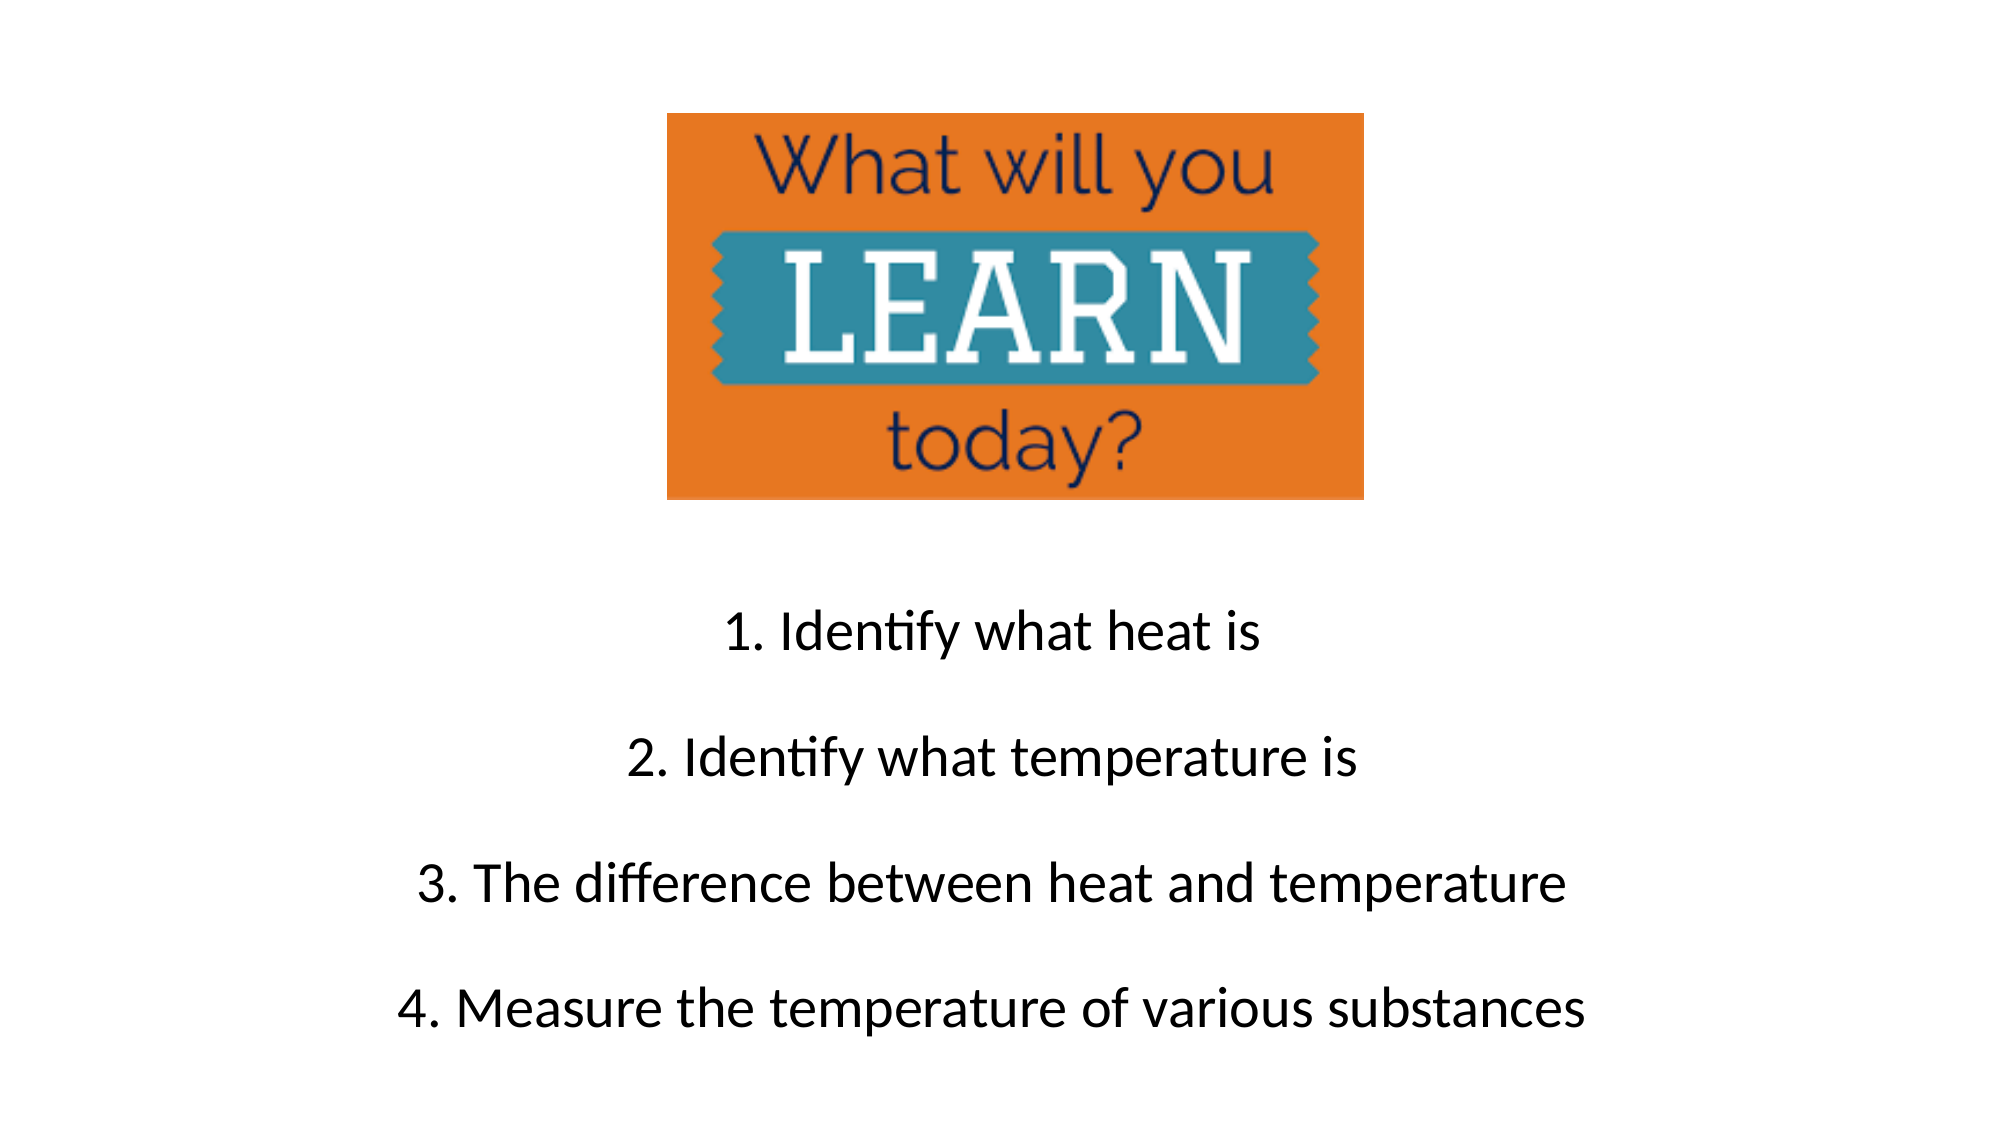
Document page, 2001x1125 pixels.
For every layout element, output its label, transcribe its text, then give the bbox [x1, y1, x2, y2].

picture [667, 113, 1365, 501]
title 1. Identify what heat is 2. Identify what temperature is 3. The difference between heat and temperature 4. Measure the temperature of various substances [136, 280, 1862, 1048]
